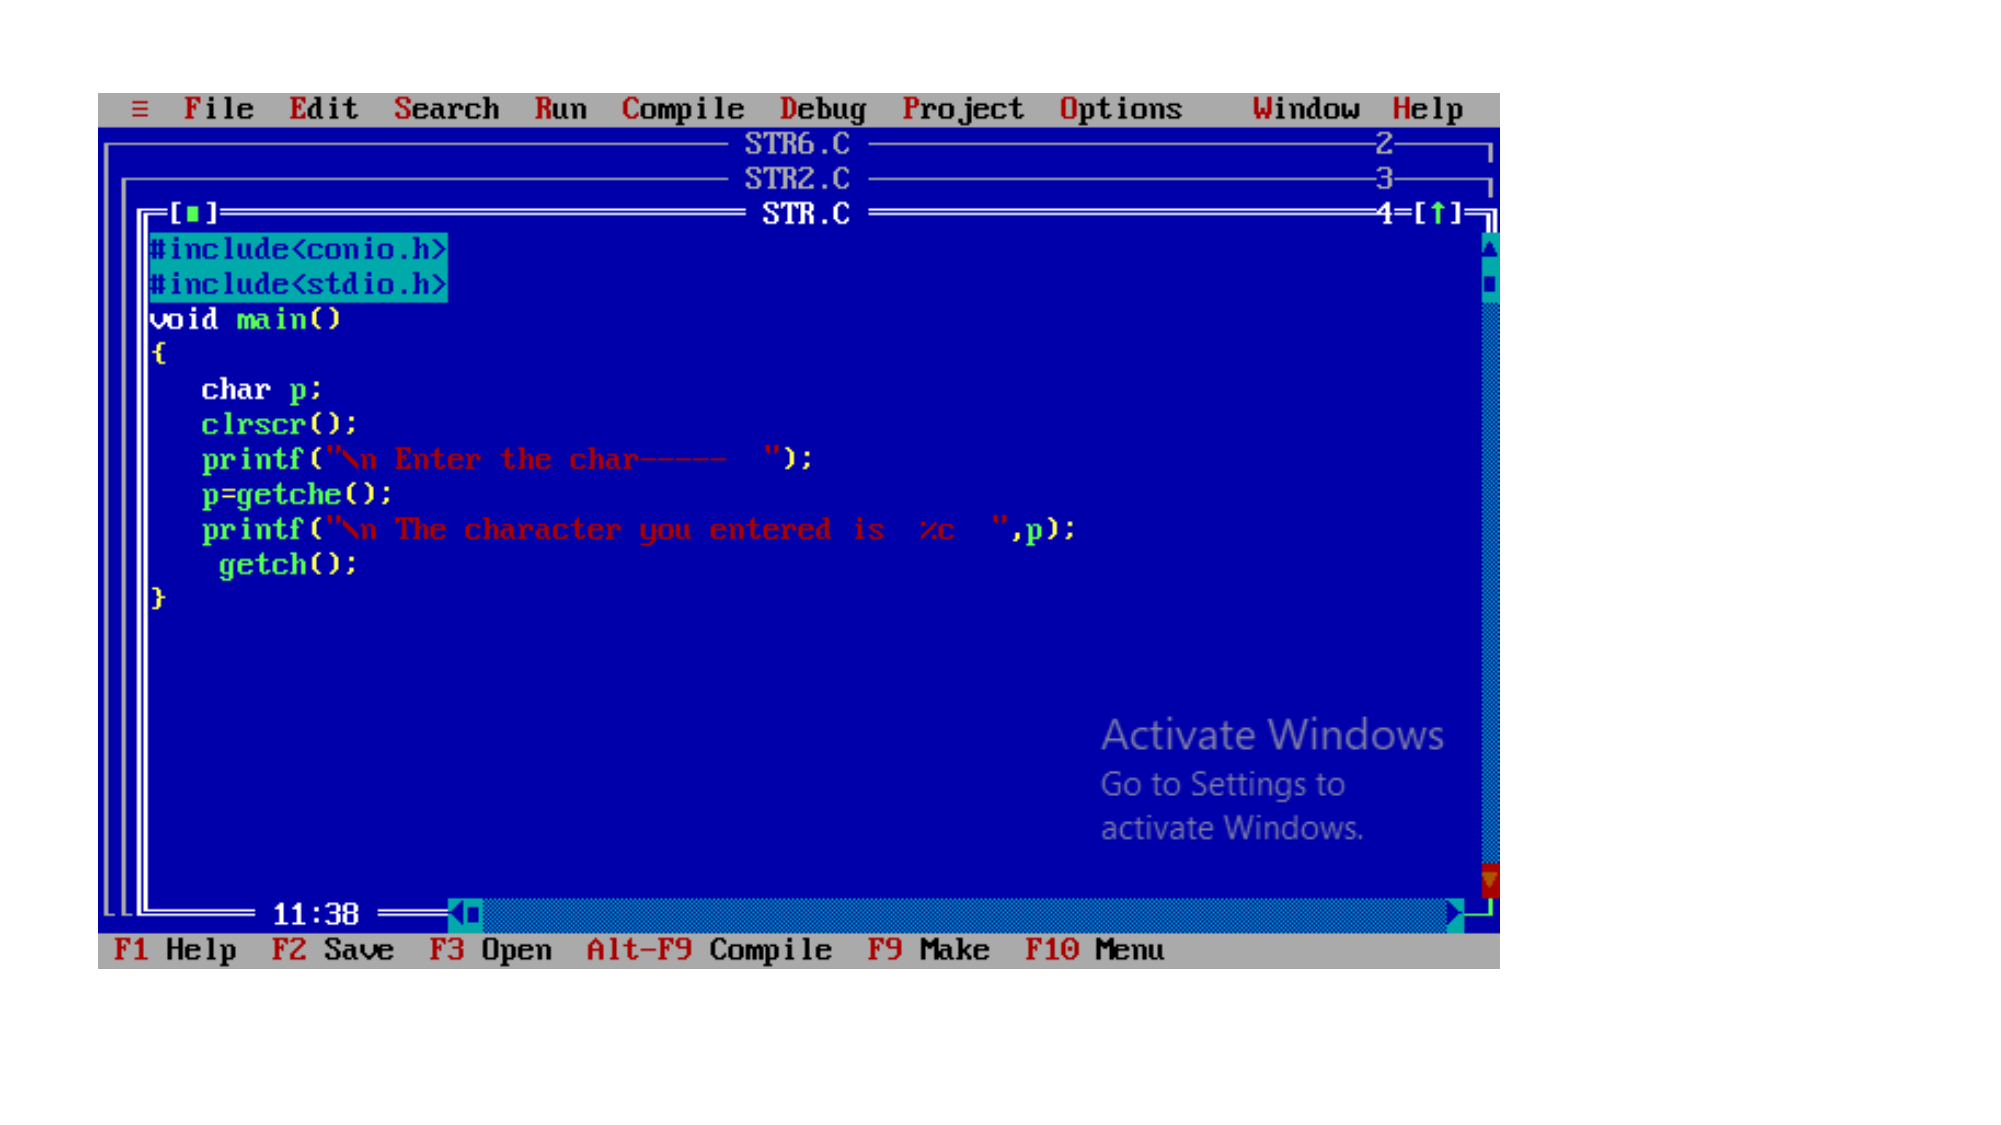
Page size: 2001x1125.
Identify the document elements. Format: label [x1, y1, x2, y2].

list [98, 93, 1500, 969]
